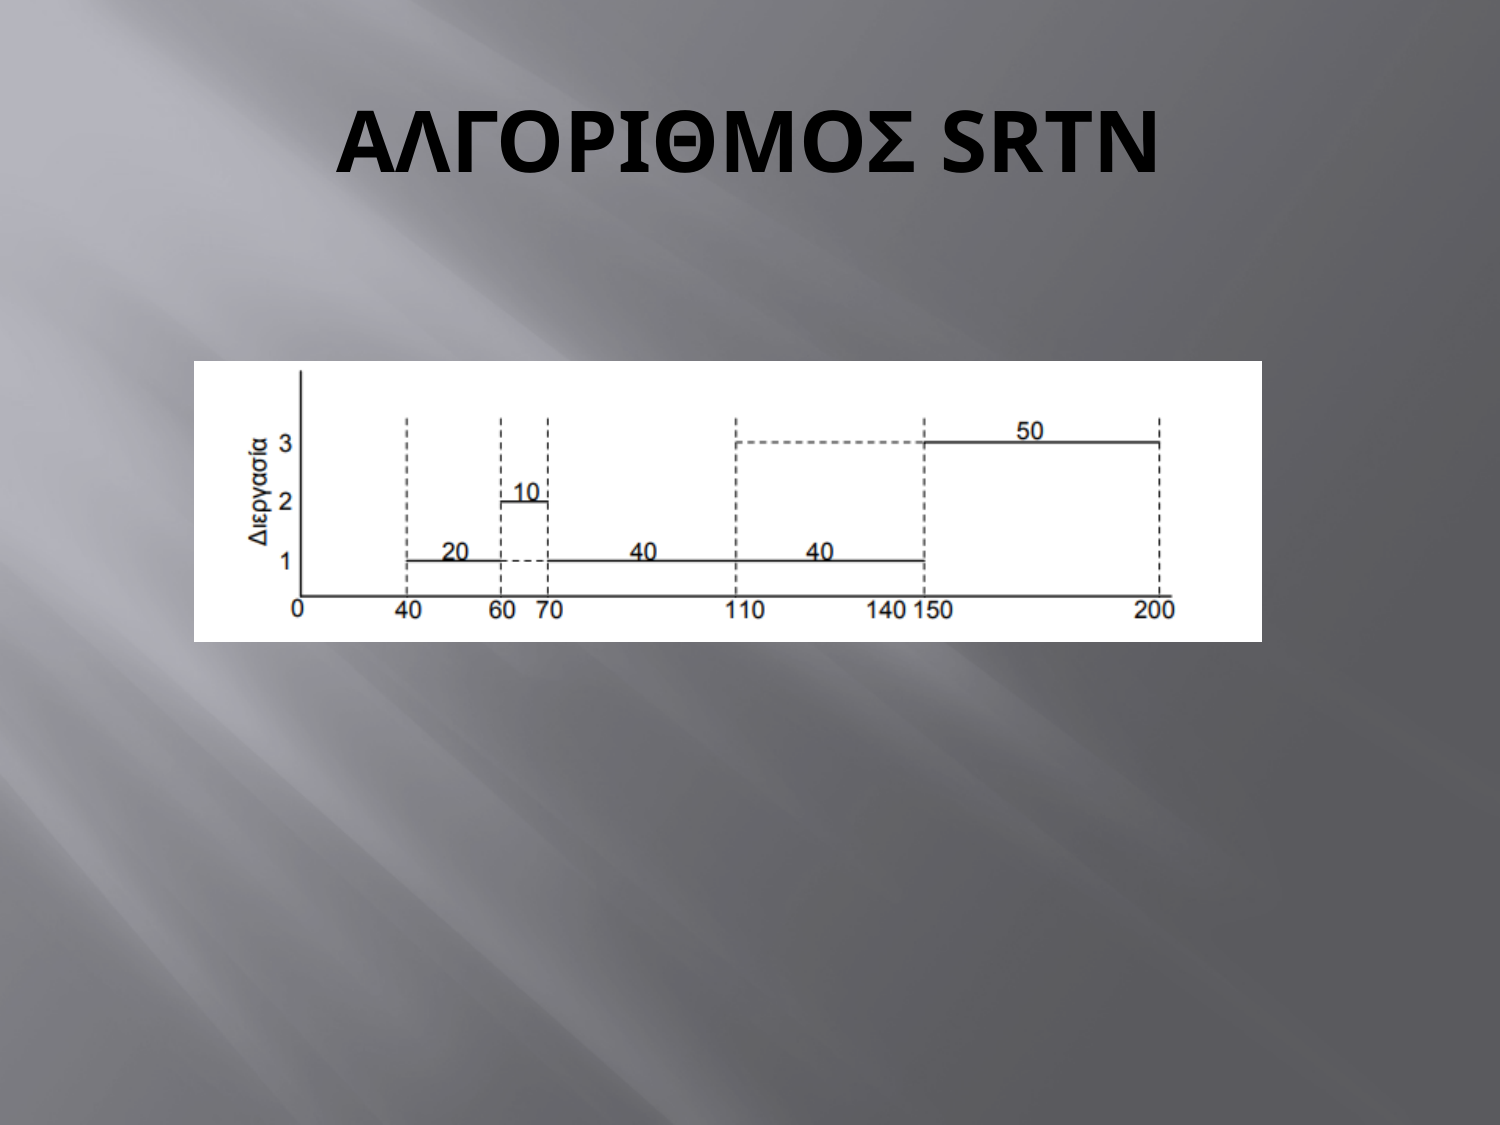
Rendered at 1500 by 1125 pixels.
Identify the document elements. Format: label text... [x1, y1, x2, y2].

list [194, 361, 1263, 642]
title AΛΓΟΡΙΘΜΟΣ SRTN [75, 45, 1425, 233]
